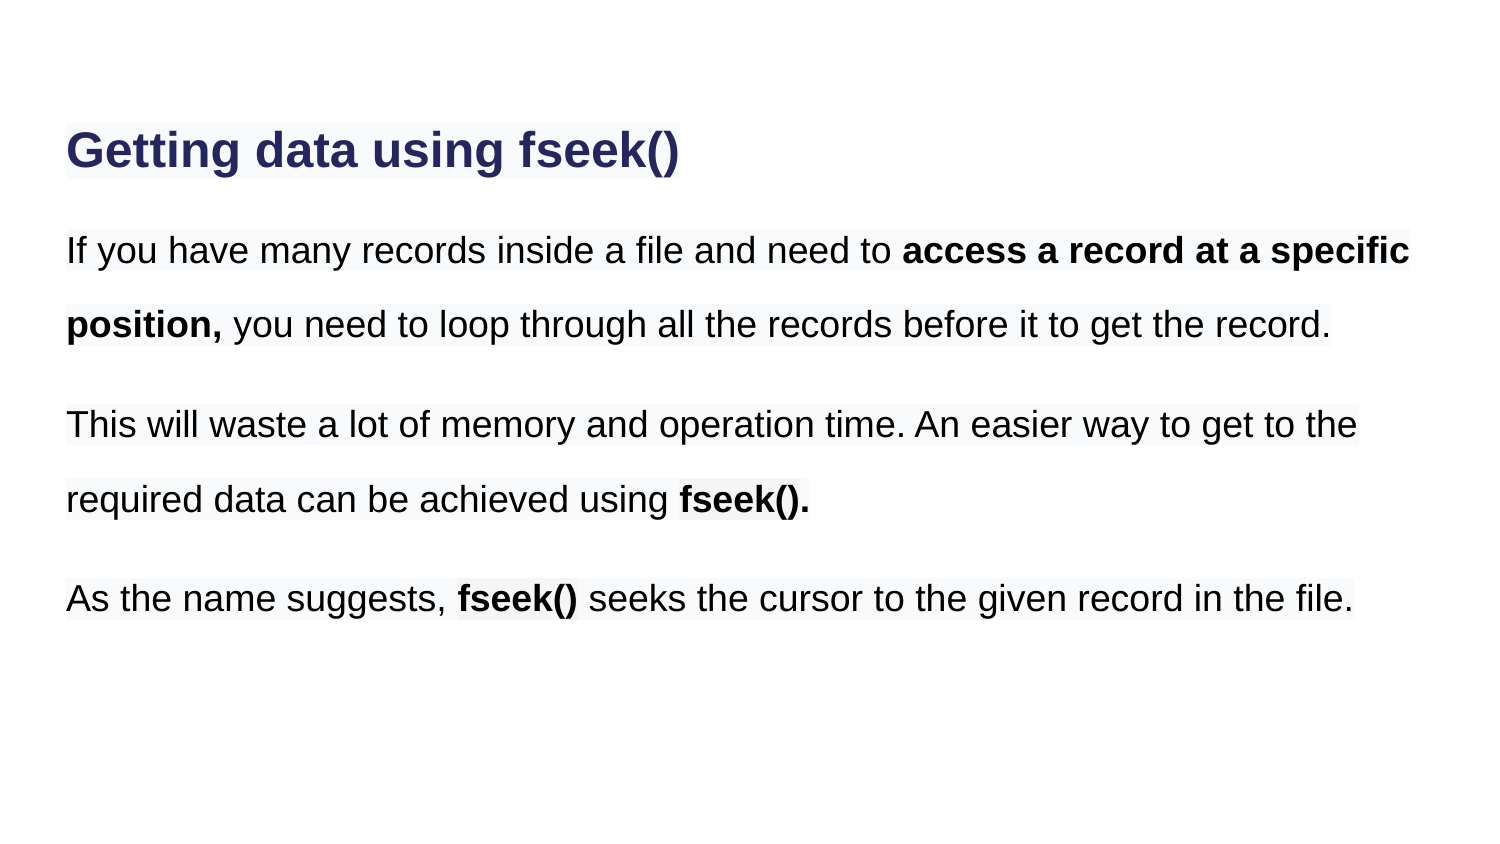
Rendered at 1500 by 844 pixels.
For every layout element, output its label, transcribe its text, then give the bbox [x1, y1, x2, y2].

text_box If you have many records inside a file and need to access a record at a specific position, you need to loop through all the records before it to get the record. This will waste a lot of memory and operation time. An easier way to get to the required data can be achieved using fseek(). As the name suggests, fseek() seeks the cursor to the given record in the file. [51, 181, 1469, 798]
title Getting data using fseek() [51, 72, 1449, 167]
